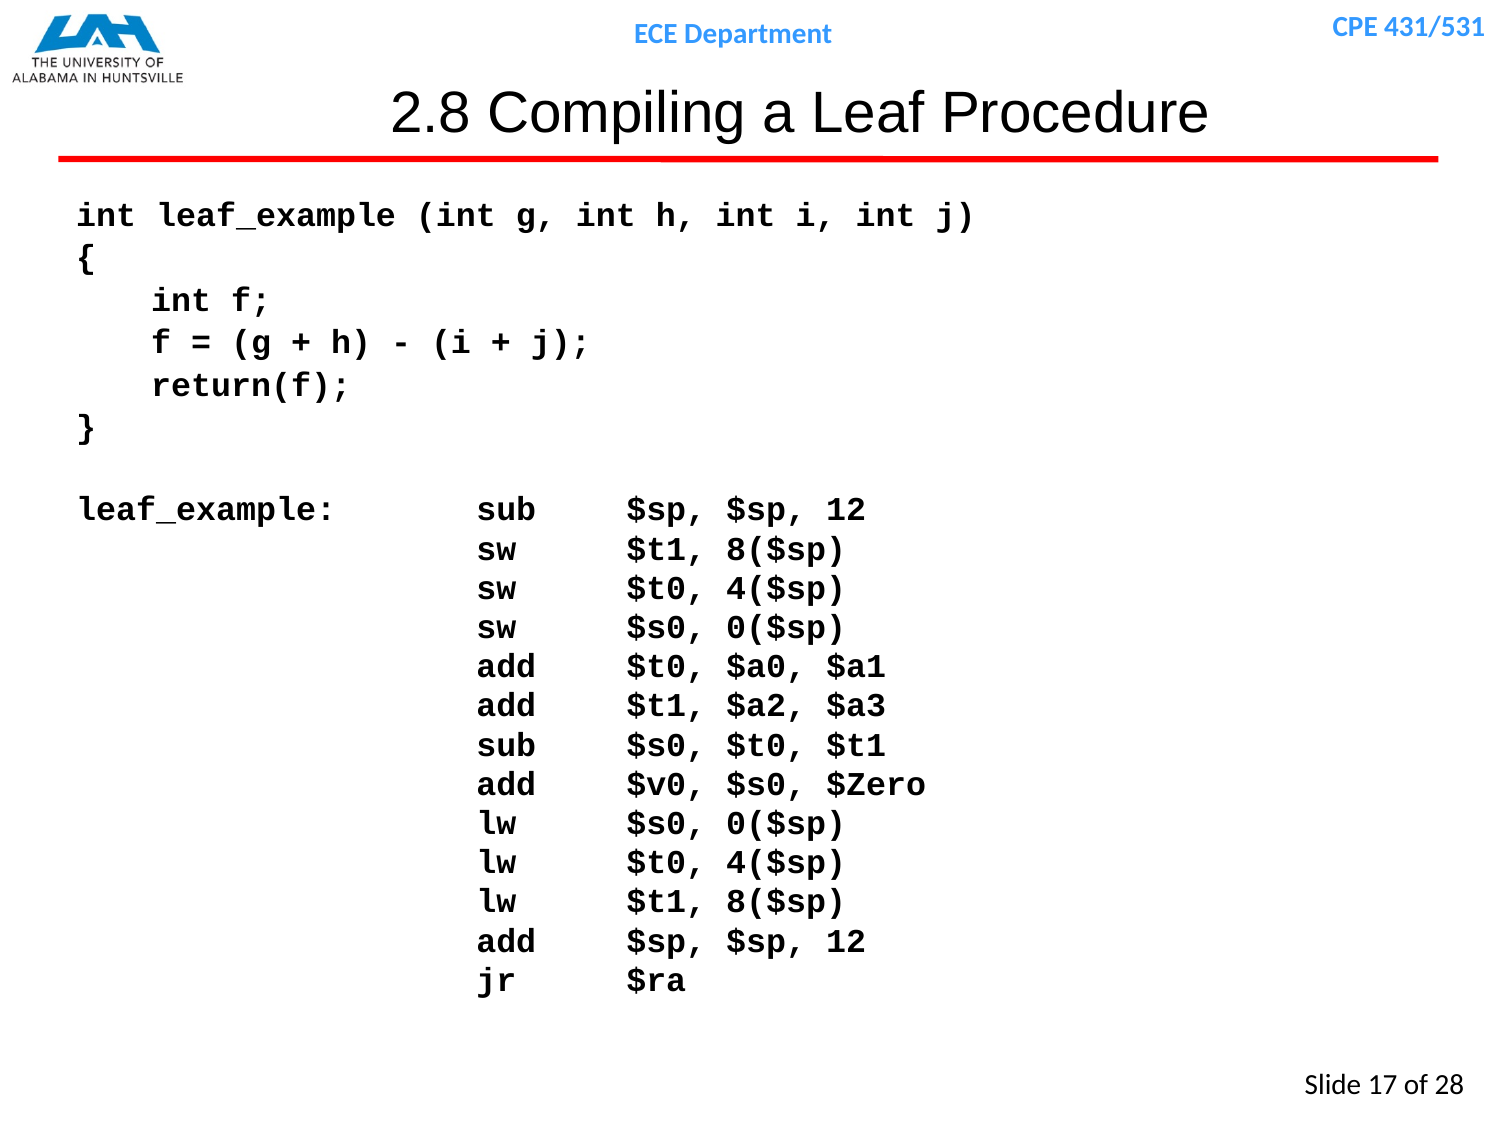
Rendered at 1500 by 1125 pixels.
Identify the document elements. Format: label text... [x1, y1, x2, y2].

title 2.8 Compiling a Leaf Procedure [163, 57, 1439, 161]
picture [0, 0, 194, 97]
list int leaf_example (int g, int h, int i, int j) { int f; f = (g + h) - (i + j); return(f); } leaf_example: sub $sp, $sp, 12 sw $t1, 8($sp) sw $t0, 4($sp) sw $s0, 0($sp) add $t0, $a0, $a1 add $t1, $a2, $a3 sub $s0, $t0, $t1 add $v0, $s0, $Zero lw $s0, 0($sp) lw $t0, 4($sp) lw $t1, 8($sp) add $sp, $sp, 12 jr $ra [61, 189, 1423, 980]
